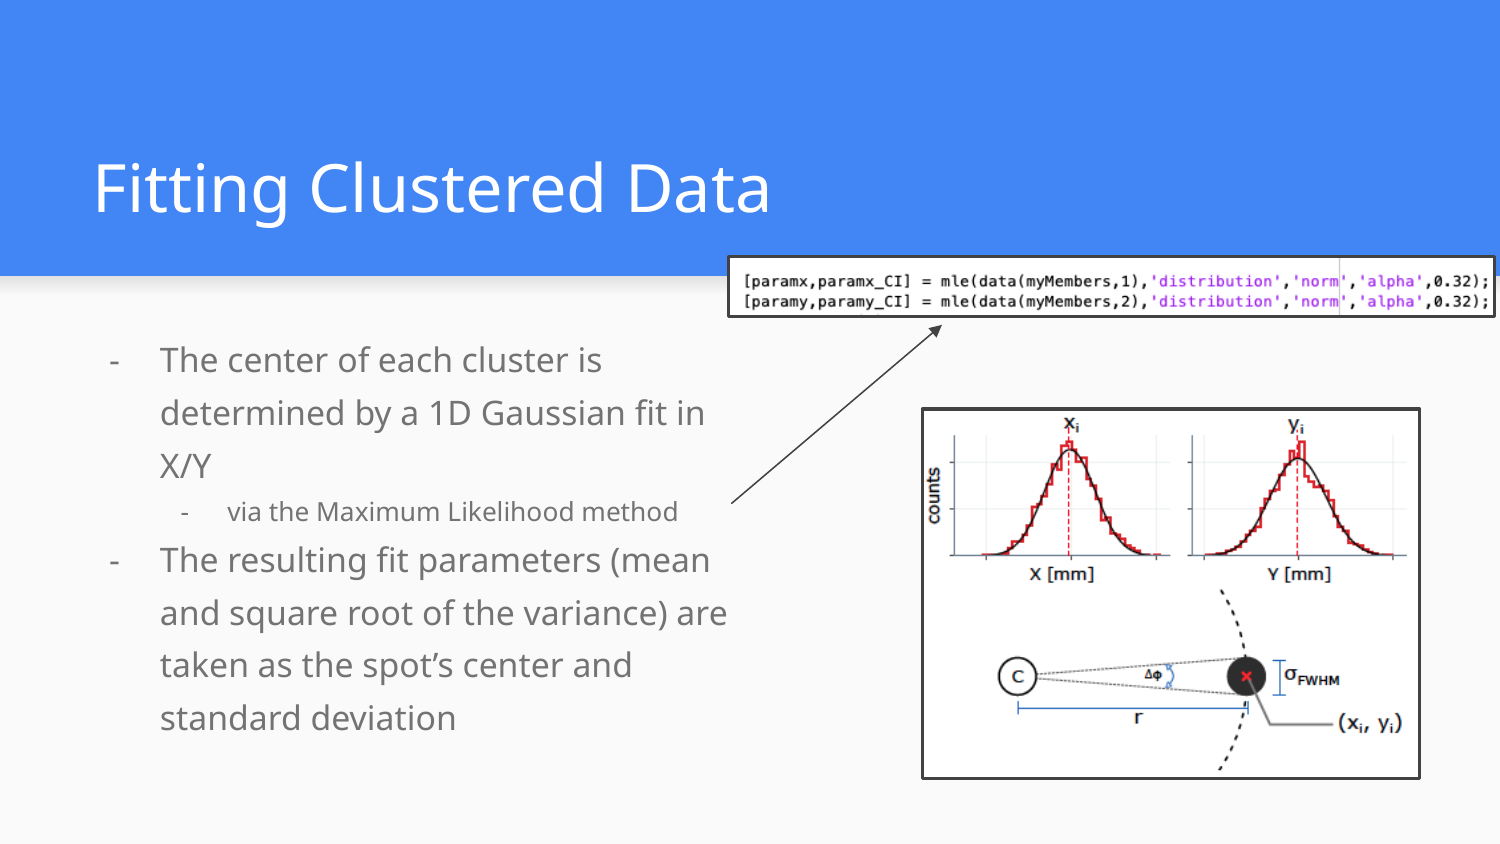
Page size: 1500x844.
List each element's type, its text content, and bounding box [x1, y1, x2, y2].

picture [729, 257, 1493, 316]
list The center of each cluster is determined by a 1D Gaussian fit in X/Y via the Maximum Likelihood method The resulting fit parameters (mean and square root of the variance) are taken as the spot’s center and standard deviation [77, 314, 750, 760]
title Fitting Clustered Data [77, 121, 1427, 248]
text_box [731, 324, 943, 504]
picture [923, 410, 1419, 777]
